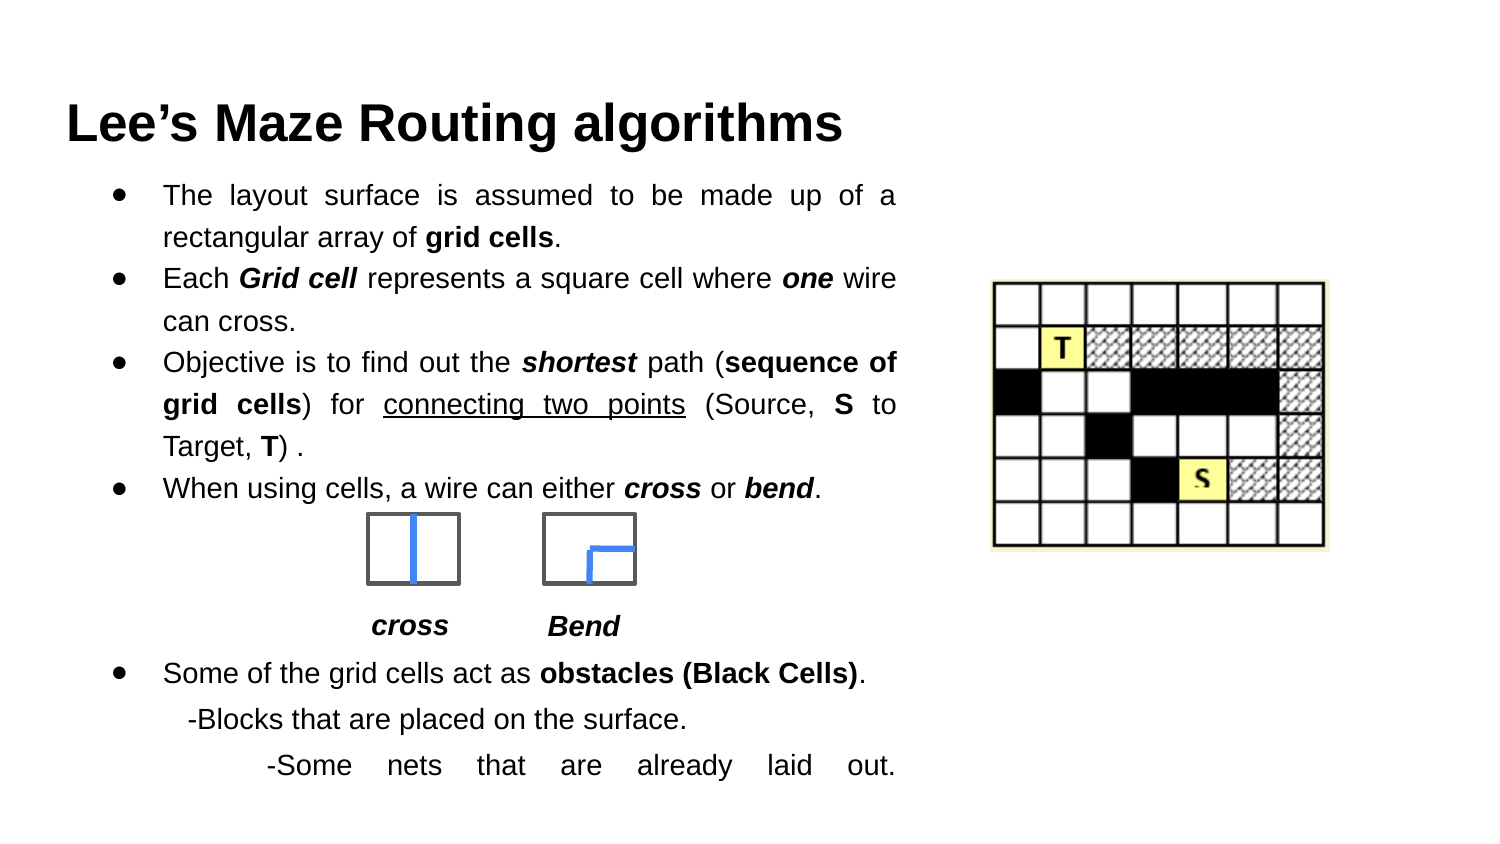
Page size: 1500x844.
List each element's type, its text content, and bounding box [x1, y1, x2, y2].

text_box Bend [532, 585, 647, 658]
text_box [367, 513, 413, 583]
text_box [417, 513, 459, 583]
picture [990, 279, 1330, 552]
title Lee’s Maze Routing algorithms [51, 72, 1449, 167]
text_box [543, 513, 635, 584]
text_box cross [356, 583, 471, 656]
text_box The layout surface is assumed to be made up of a rectangular array of grid cells. Each Grid cell represents a square cell where one wire can cross. Objective is to find out the shortest path (sequence of grid cells) for connecting two points (Source, S to Target, T) . When using cells, a wire can either cross or bend. Some of the grid cells act as obstacles (Black Cells). -Blocks that are placed on the surface. -Some nets that are already laid out. [72, 154, 914, 839]
